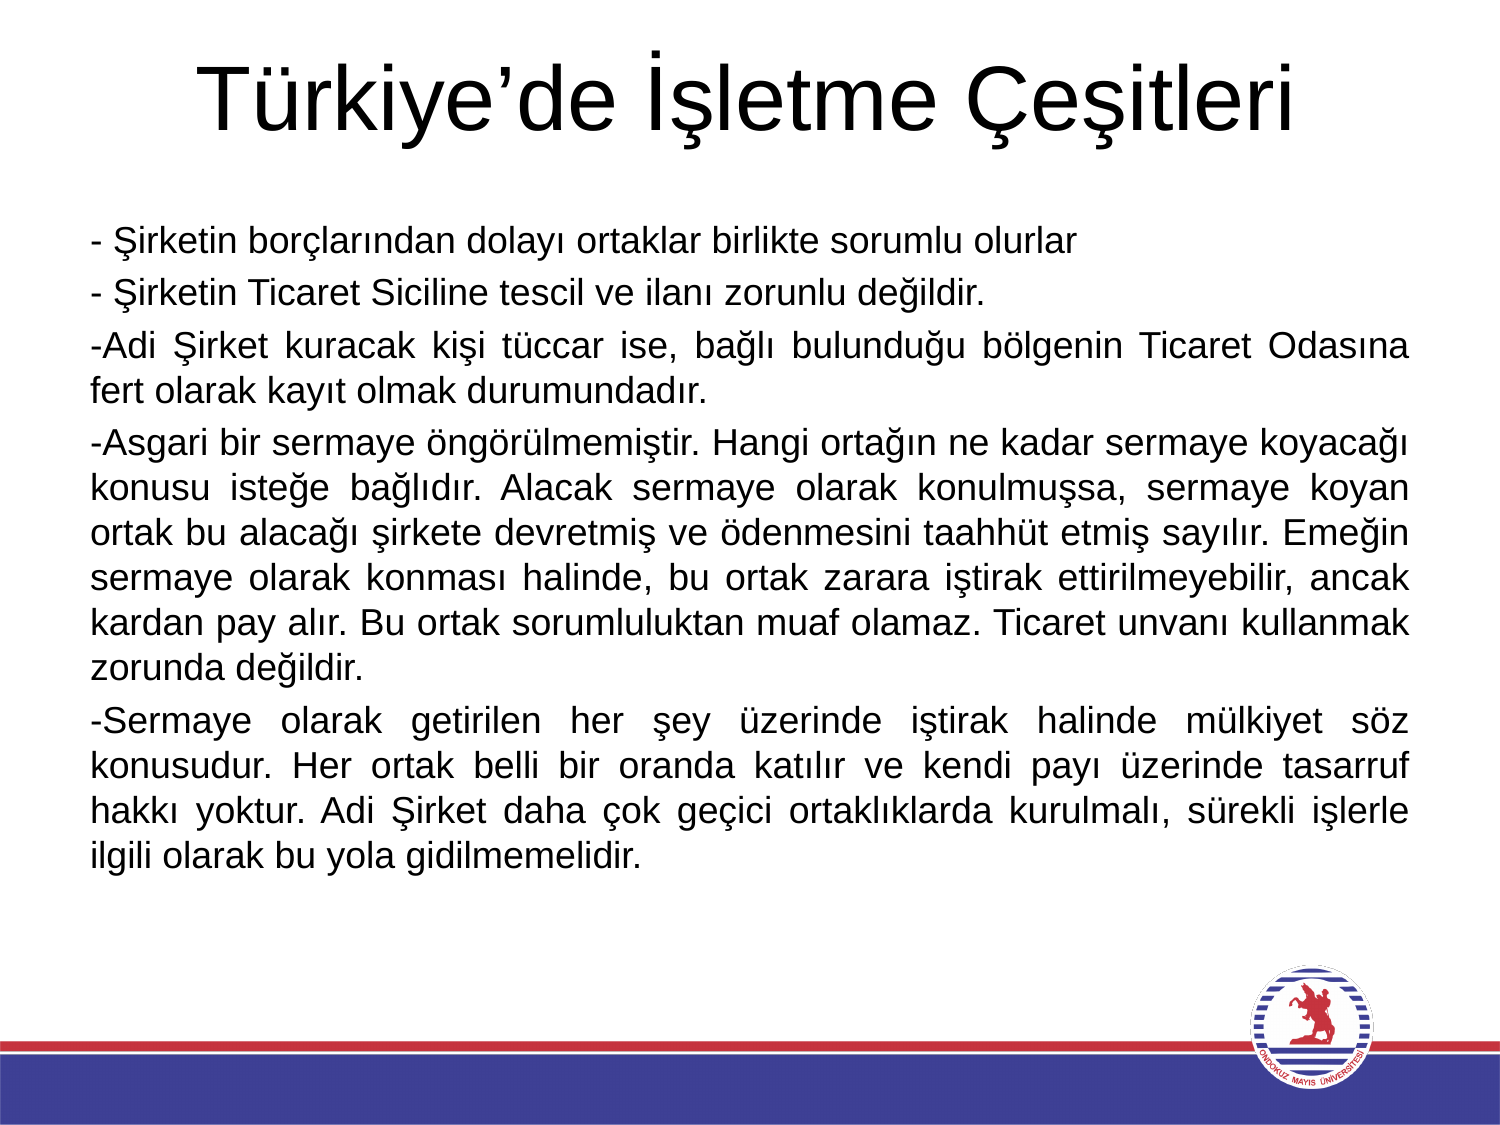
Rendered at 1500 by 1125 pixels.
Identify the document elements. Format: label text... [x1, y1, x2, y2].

list - Şirketin borçlarından dolayı ortaklar birlikte sorumlu olurlar - Şirketin Ticaret Siciline tescil ve ilanı zorunlu değildir. -Adi Şirket kuracak kişi tüccar ise, bağlı bulunduğu bölgenin Ticaret Odasına fert olarak kayıt olmak durumundadır. -Asgari bir sermaye öngörülmemiştir. Hangi ortağın ne kadar sermaye koyacağı konusu isteğe bağlıdır. Alacak sermaye olarak konulmuşsa, sermaye koyan ortak bu alacağı şirkete devretmiş ve ödenmesini taahhüt etmiş sayılır. Emeğin sermaye olarak konması halinde, bu ortak zarara iştirak ettirilmeyebilir, ancak kardan pay alır. Bu ortak sorumluluktan muaf olamaz. Ticaret unvanı kullanmak zorunda değildir. -Sermaye olarak getirilen her şey üzerinde iştirak halinde mülkiyet söz konusudur. Her ortak belli bir oranda katılır ve kendi payı üzerinde tasarruf hakkı yoktur. Adi Şirket daha çok geçici ortaklıklarda kurulmalı, sürekli işlerle ilgili olarak bu yola gidilmemelidir. [75, 208, 1425, 1005]
picture [0, 965, 1500, 1125]
title Türkiye’de İşletme Çeşitleri [71, 0, 1422, 188]
